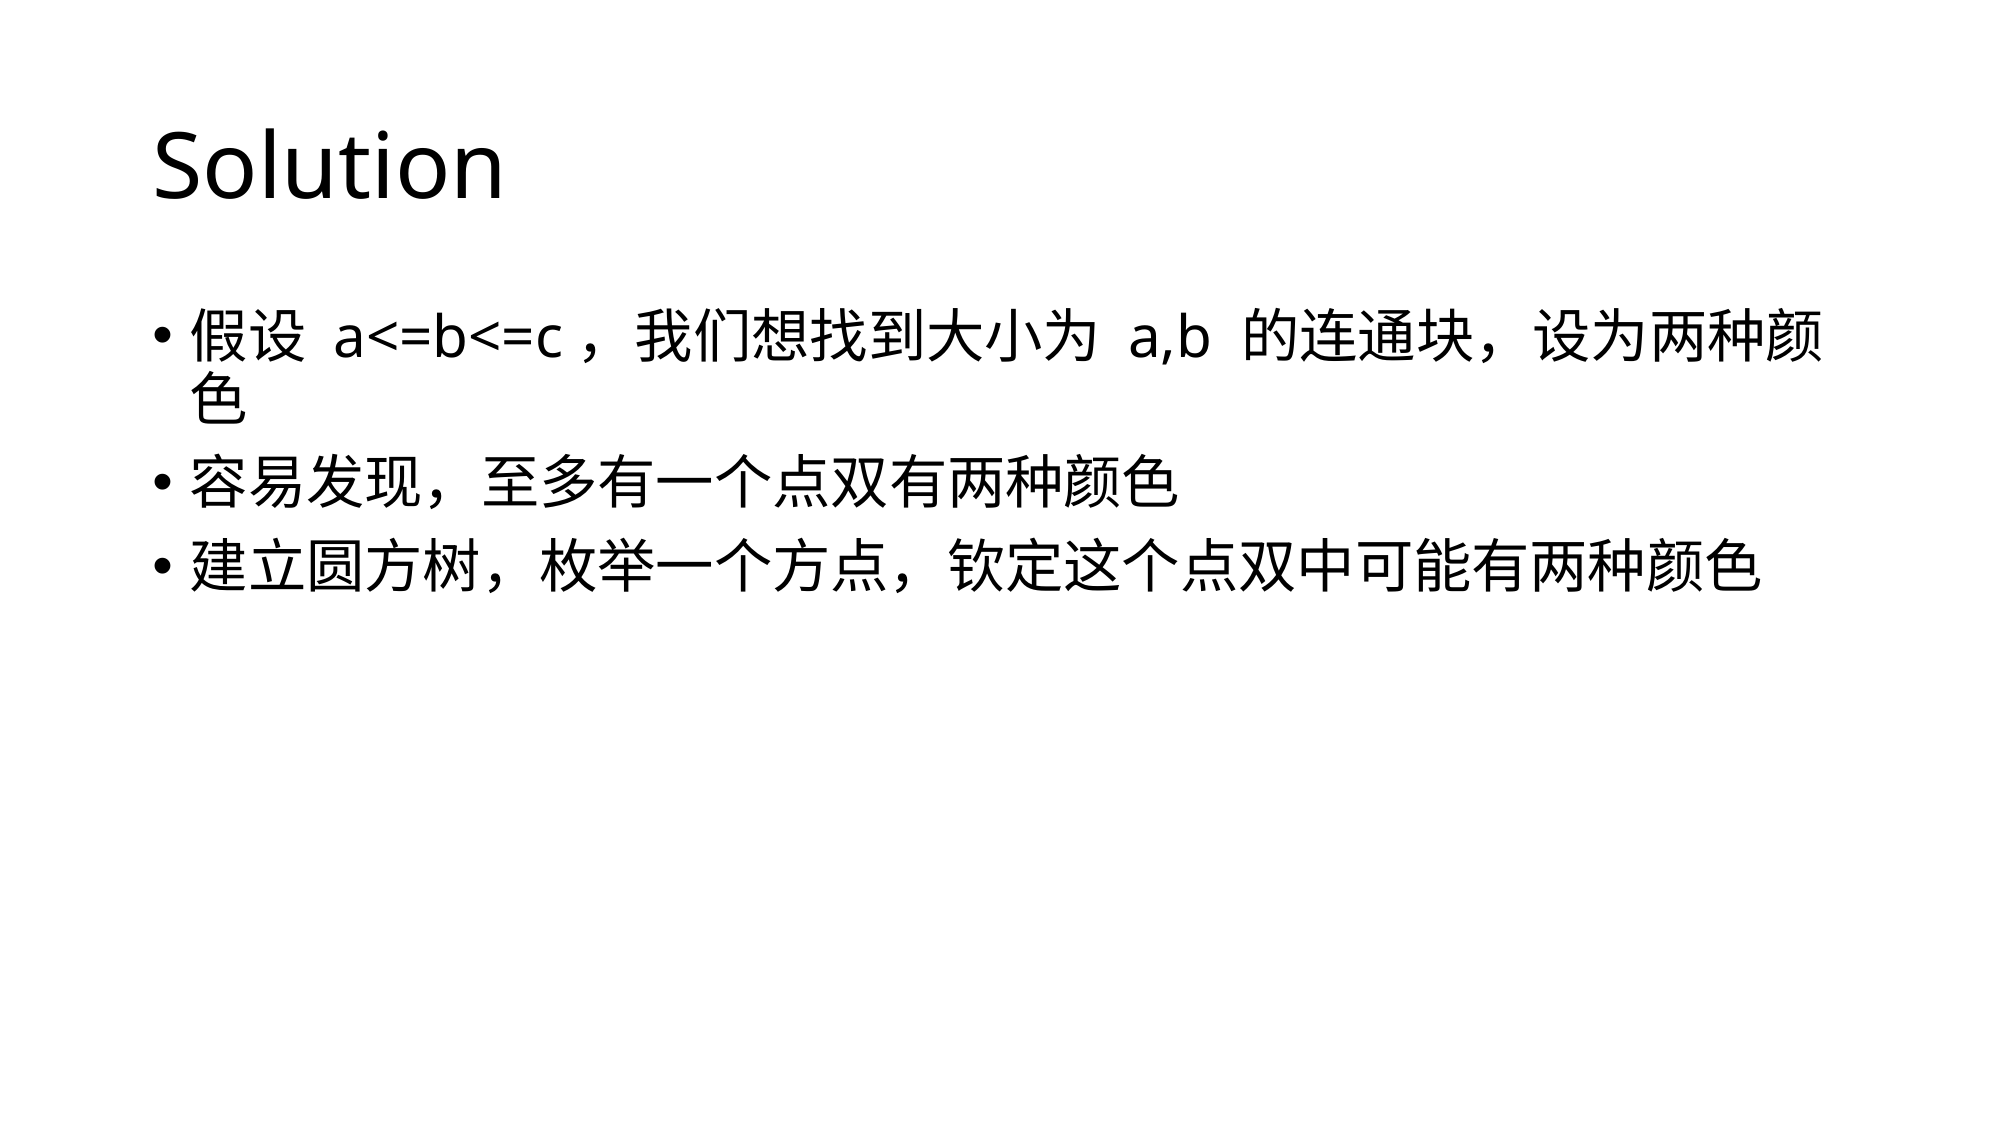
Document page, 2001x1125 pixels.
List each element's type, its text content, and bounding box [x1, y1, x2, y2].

title Solution [137, 59, 1863, 278]
list 假设 a<=b<=c，我们想找到大小为 a,b 的连通块，设为两种颜色 容易发现，至多有一个点双有两种颜色 建立圆方树，枚举一个方点，钦定这个点双中可能有两种颜色 [137, 299, 1863, 1014]
